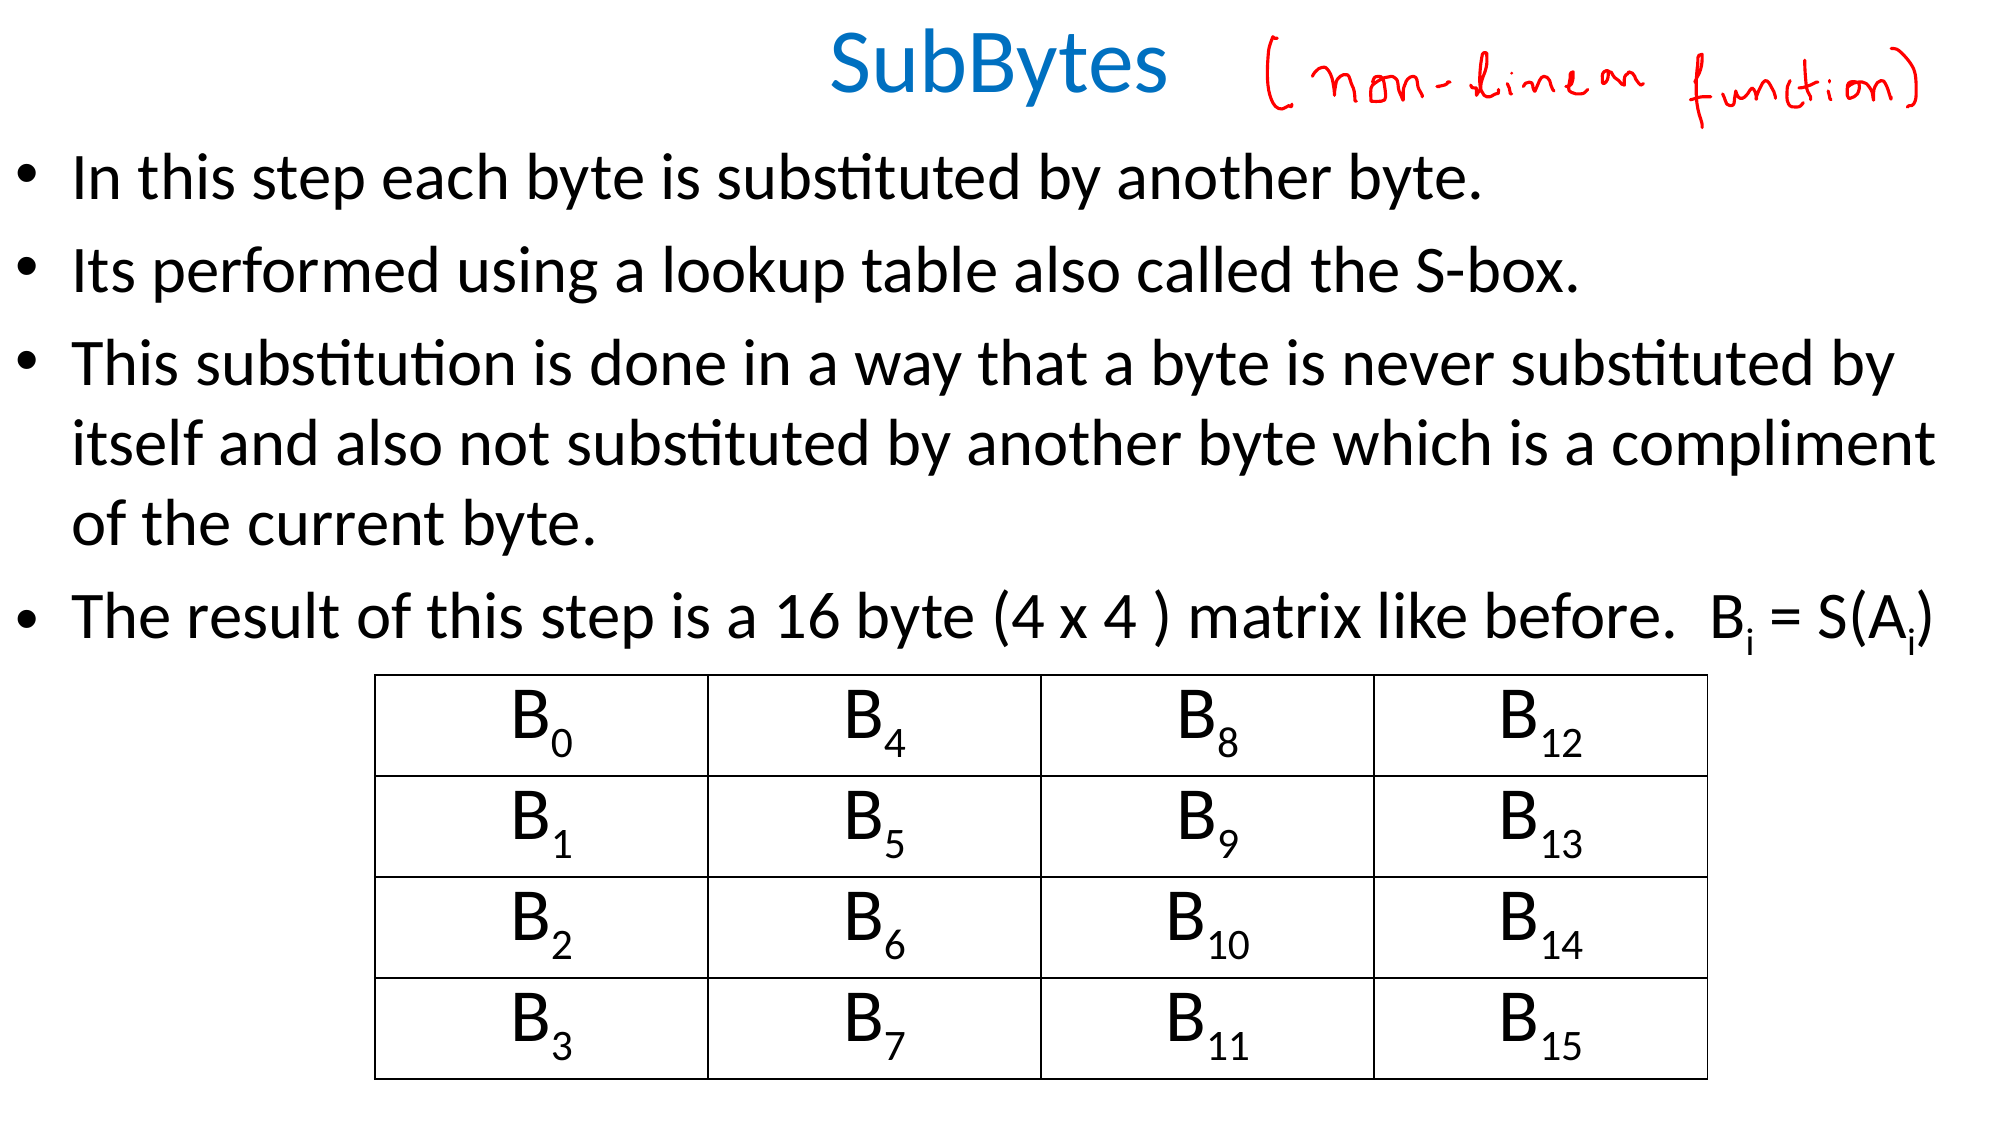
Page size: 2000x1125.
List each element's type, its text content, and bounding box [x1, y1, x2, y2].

table_cell B9 [1042, 777, 1373, 876]
table_cell B6 [709, 878, 1040, 977]
table_cell B5 [709, 777, 1040, 876]
list In this step each byte is substituted by another byte. Its performed using a lookup table also called the S-box. This substitution is done in a way that a byte is never substituted by itself and also not substituted by another byte which is a compliment of the current byte. The result of this step is a 16 byte (4 x 4 ) matrix like before. Bi = S(Ai) [0, 125, 2000, 1125]
table_header B8 [1042, 676, 1373, 775]
table_header B0 [376, 676, 707, 775]
table_cell B7 [709, 979, 1040, 1078]
table_cell B1 [376, 777, 707, 876]
table_header B12 [1375, 676, 1707, 775]
table_cell B13 [1375, 777, 1707, 876]
title SubBytes [99, 0, 1900, 125]
table_cell B14 [1375, 878, 1707, 977]
table_cell B11 [1042, 979, 1373, 1078]
table_cell B3 [376, 979, 707, 1078]
table_cell B15 [1375, 979, 1707, 1078]
table_cell B2 [376, 878, 707, 977]
table_header B4 [709, 676, 1040, 775]
table_cell B10 [1042, 878, 1373, 977]
